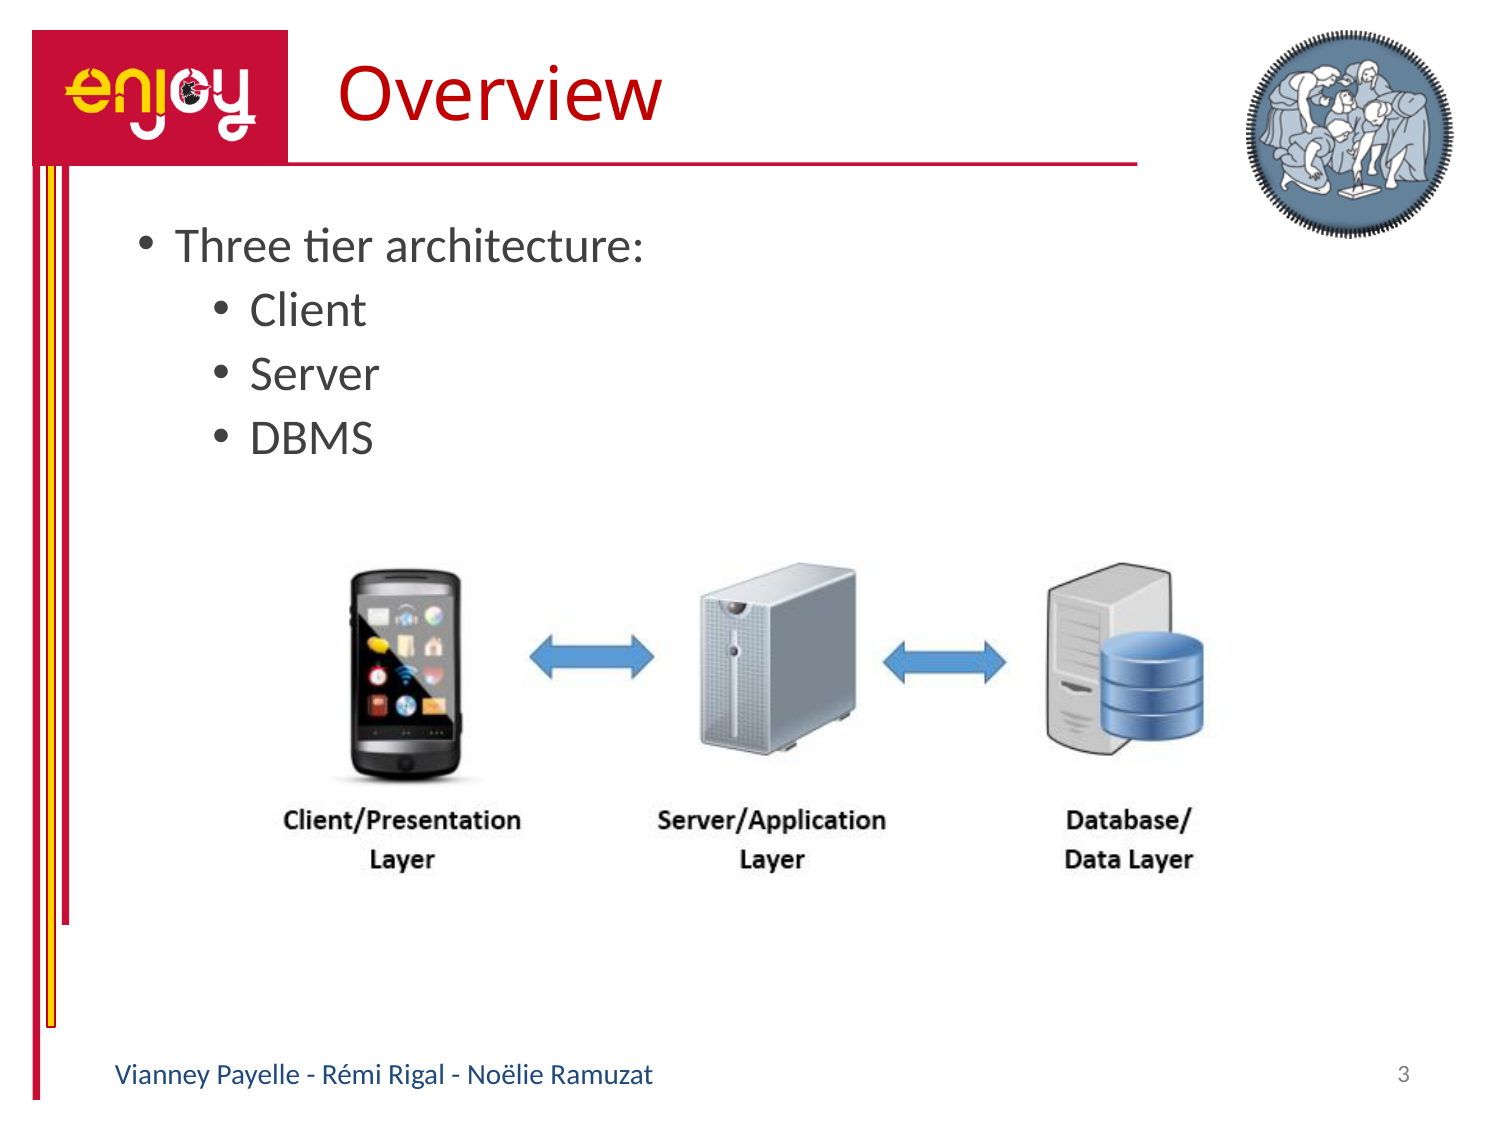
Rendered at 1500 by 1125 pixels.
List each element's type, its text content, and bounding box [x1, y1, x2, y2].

footer Vianney Payelle - Rémi Rigal - Noëlie Ramuzat [100, 1042, 1069, 1103]
picture [1246, 30, 1454, 212]
slide_number 3 [1074, 1042, 1425, 1103]
subtitle Three tier architecture: Client Server DBMS [137, 212, 1463, 1005]
picture [32, 30, 288, 165]
list Overview [336, 42, 1223, 149]
picture [248, 538, 1282, 900]
